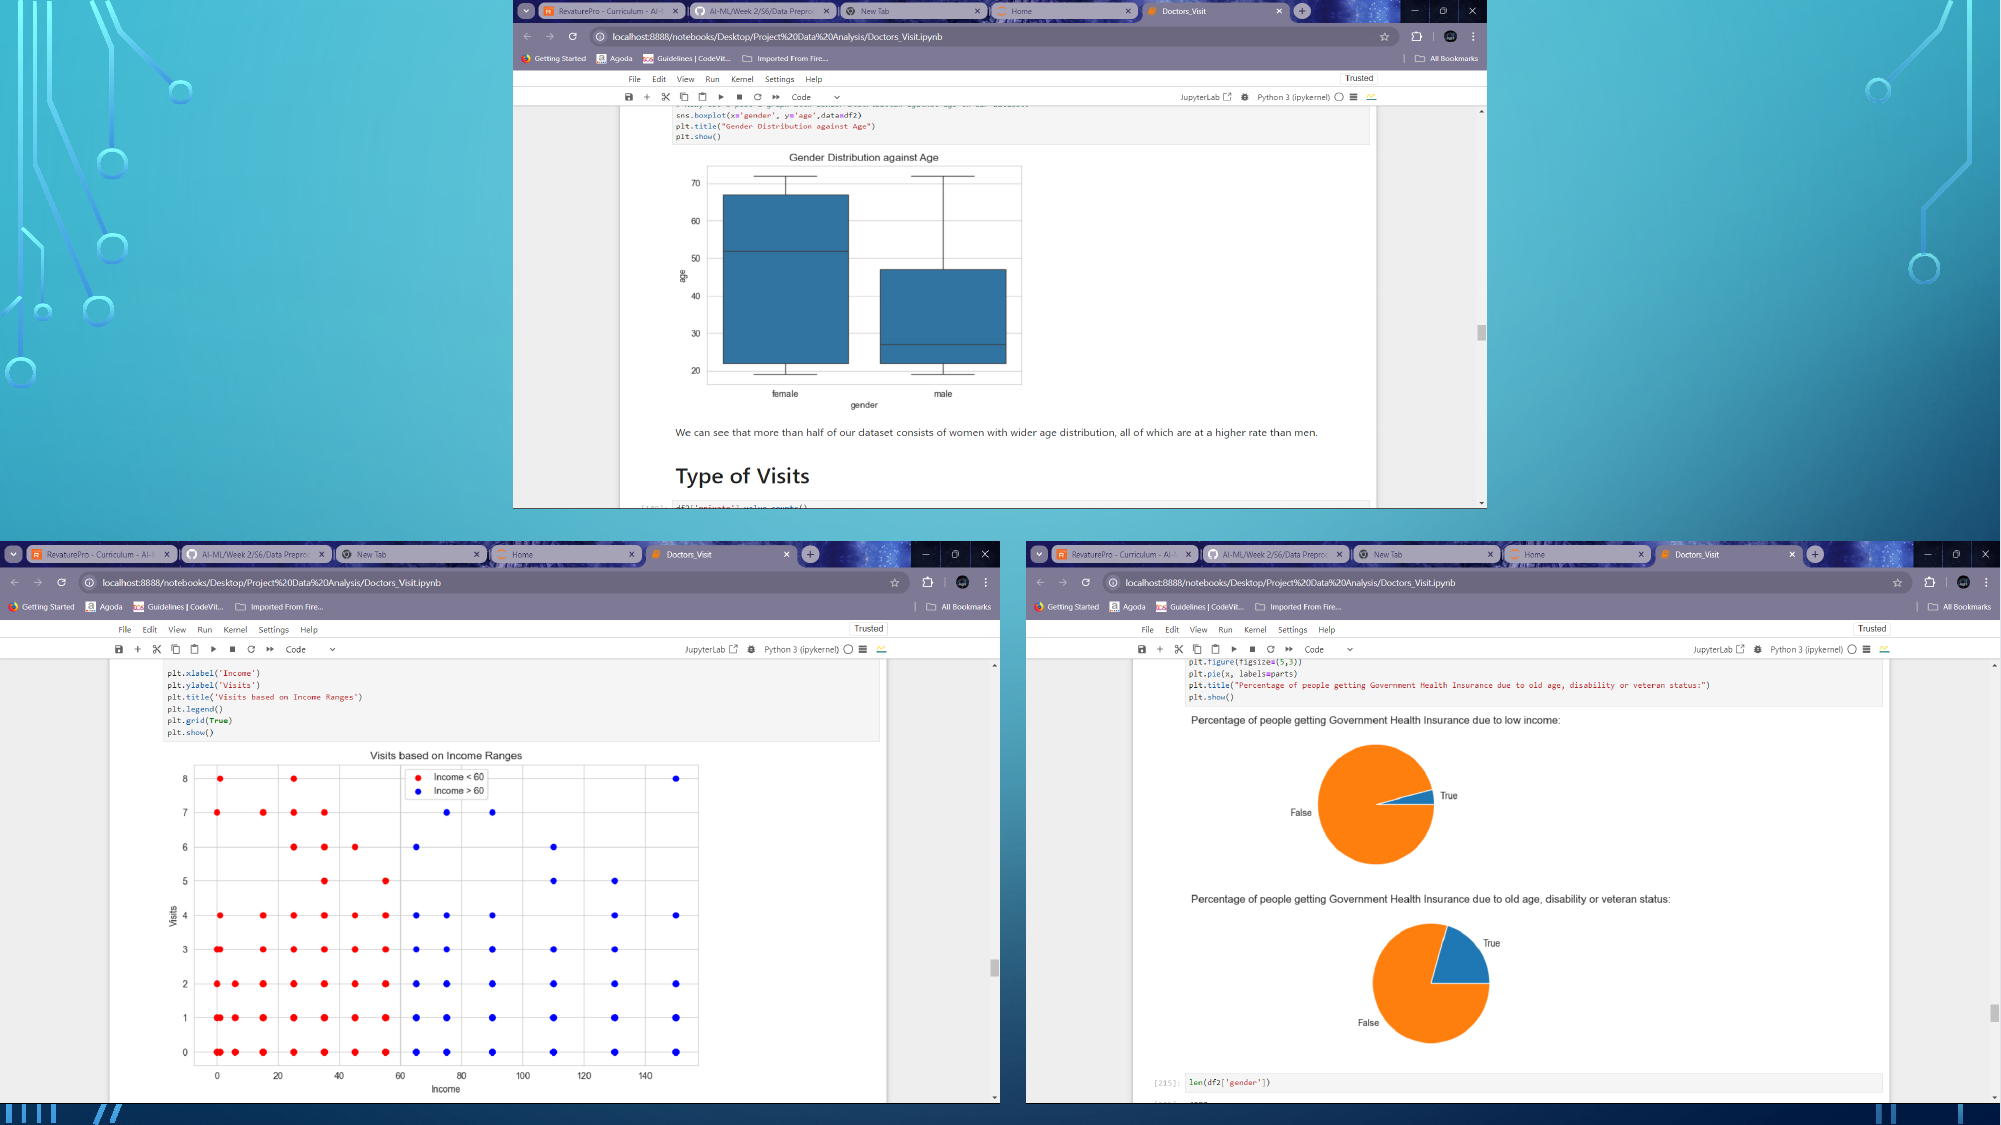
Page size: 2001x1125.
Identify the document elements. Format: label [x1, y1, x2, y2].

picture [0, 541, 1001, 1105]
picture [1025, 541, 2000, 1105]
picture [512, 0, 1488, 510]
